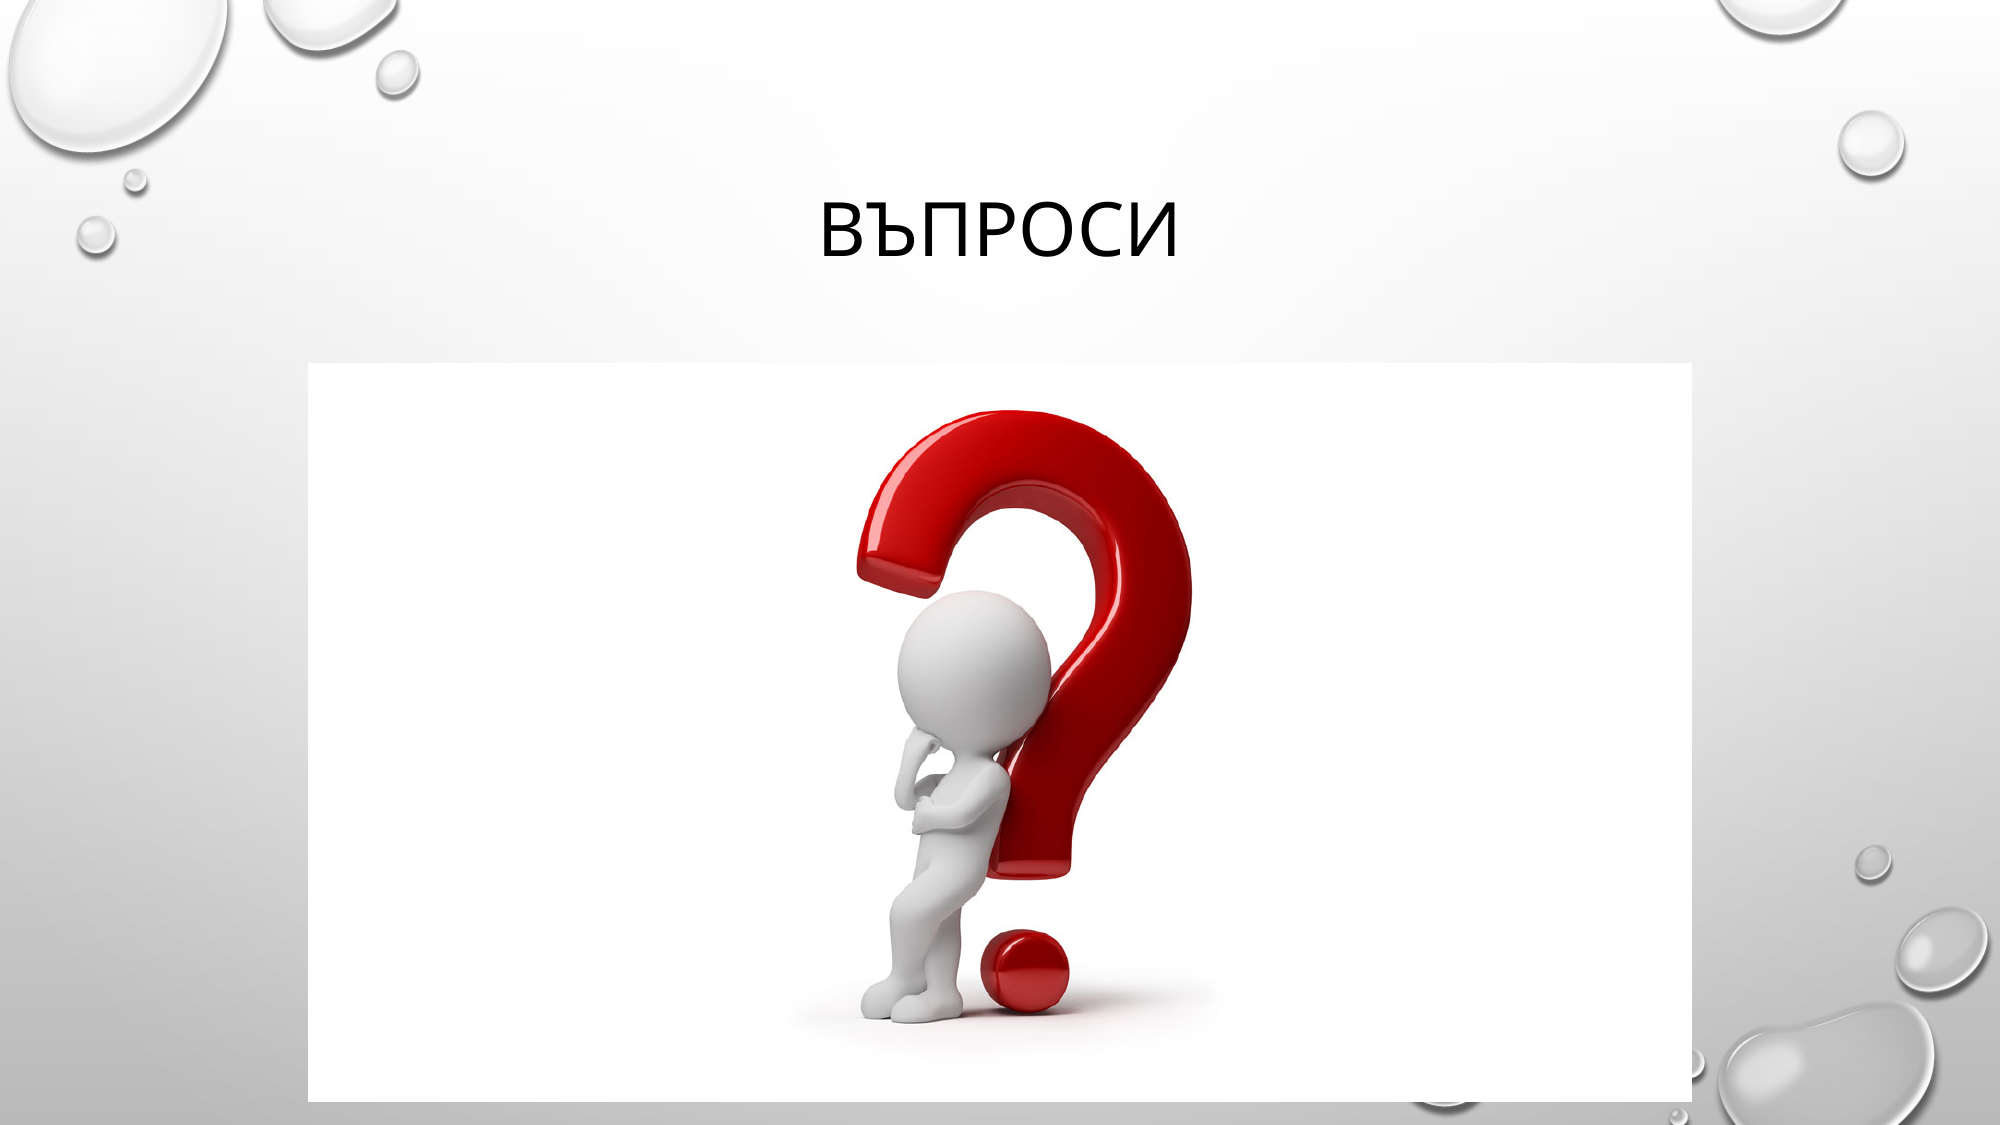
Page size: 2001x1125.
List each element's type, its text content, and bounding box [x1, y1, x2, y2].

picture [0, 0, 2000, 1125]
title Въпроси [149, 101, 1851, 364]
